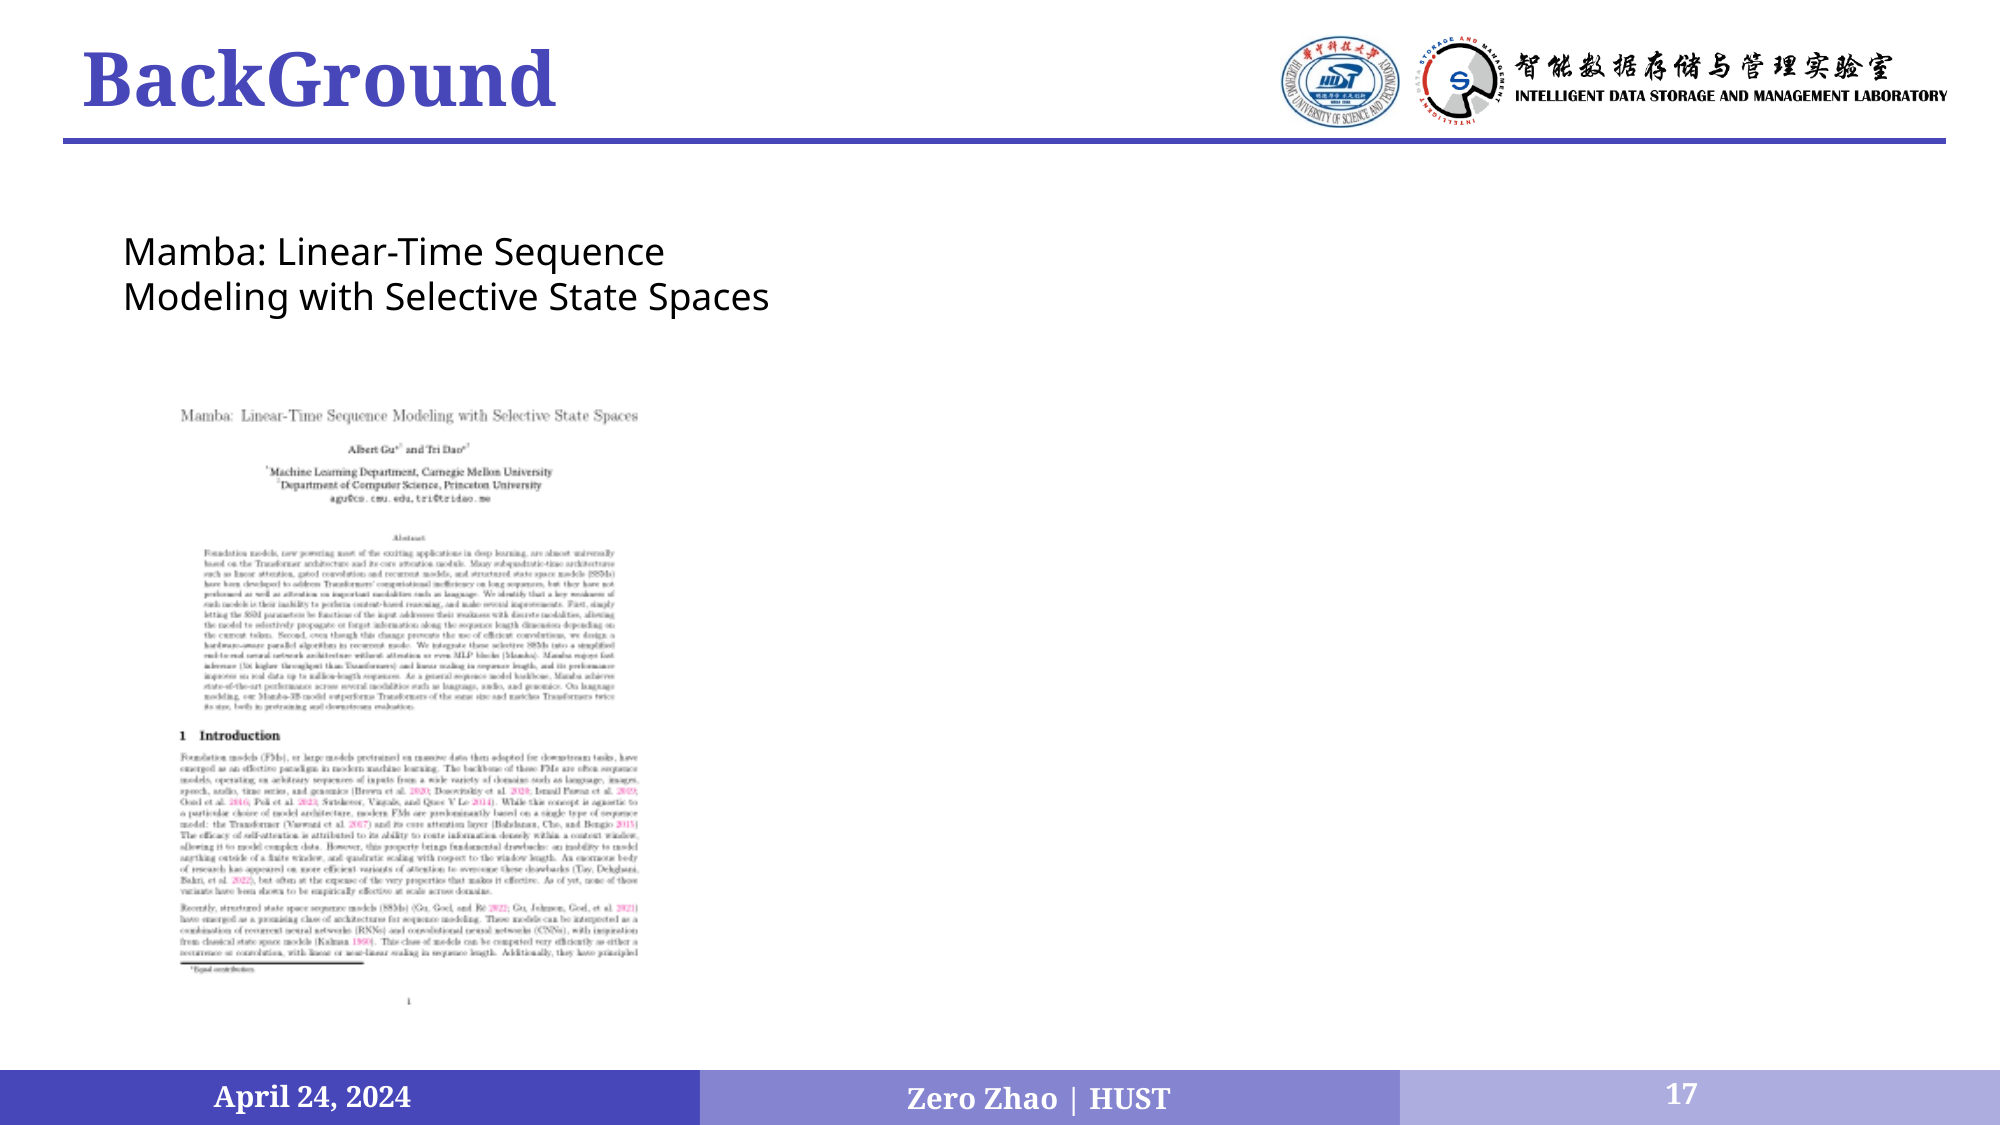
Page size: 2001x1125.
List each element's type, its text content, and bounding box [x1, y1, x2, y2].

text_box [1399, 1069, 1615, 1125]
slide_number 17 [1615, 1050, 1749, 1125]
text_box [1749, 1069, 2000, 1125]
text_box [0, 1069, 198, 1125]
text_box [699, 1120, 1399, 1125]
text_box [502, 1069, 699, 1125]
text_box BackGround [68, 27, 1184, 132]
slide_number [198, 1065, 502, 1125]
text_box Mamba: Linear-Time Sequence Modeling with Selective State Spaces [108, 220, 793, 326]
text_box [699, 1069, 1399, 1075]
picture [1409, 33, 1955, 128]
picture [1280, 35, 1400, 128]
footer Zero Zhao | HUST [671, 1075, 1414, 1120]
picture [135, 345, 673, 1012]
